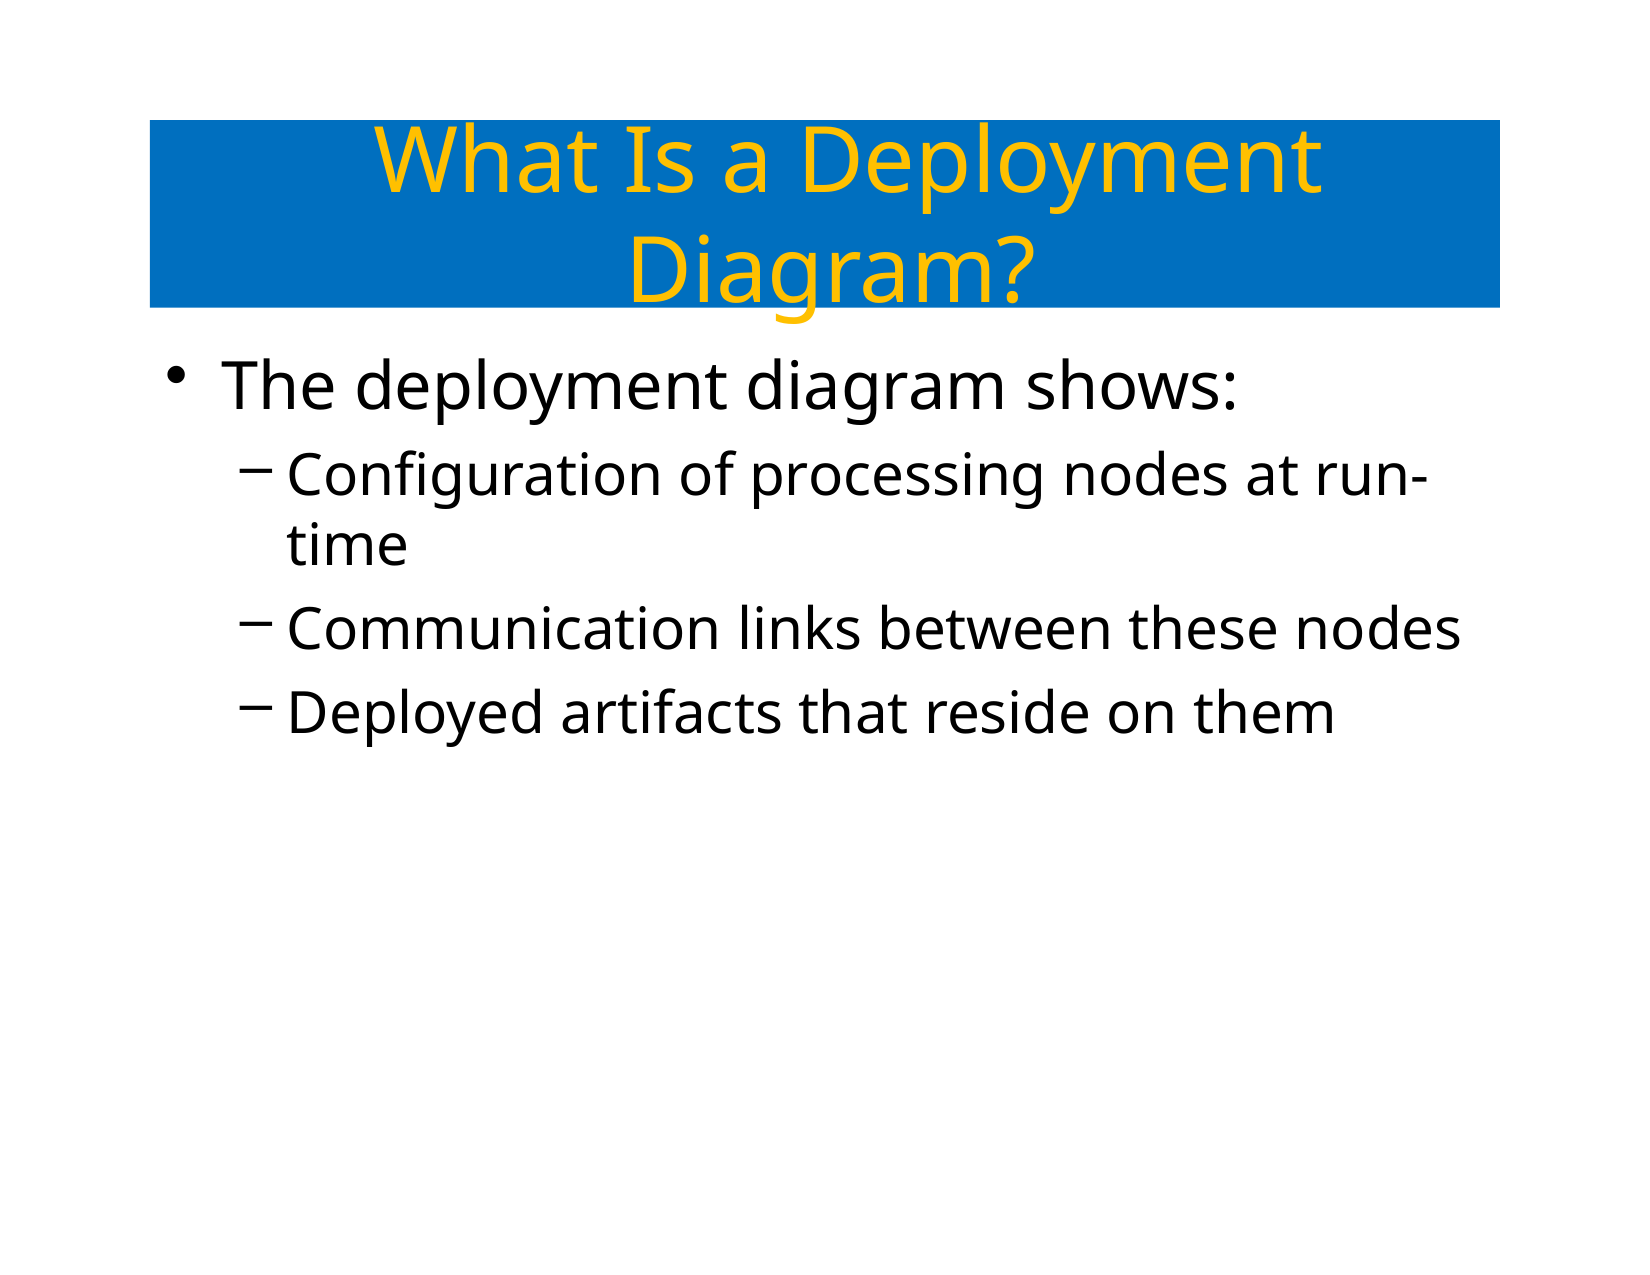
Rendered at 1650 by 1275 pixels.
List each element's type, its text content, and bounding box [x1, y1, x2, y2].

title What Is a Deployment Diagram? [188, 99, 1462, 322]
text_box The deployment diagram shows: Configuration of processing nodes at run-time Communication links between these nodes Deployed artifacts that reside on them [162, 324, 1472, 746]
text_box [149, 120, 188, 308]
text_box [1462, 120, 1500, 308]
